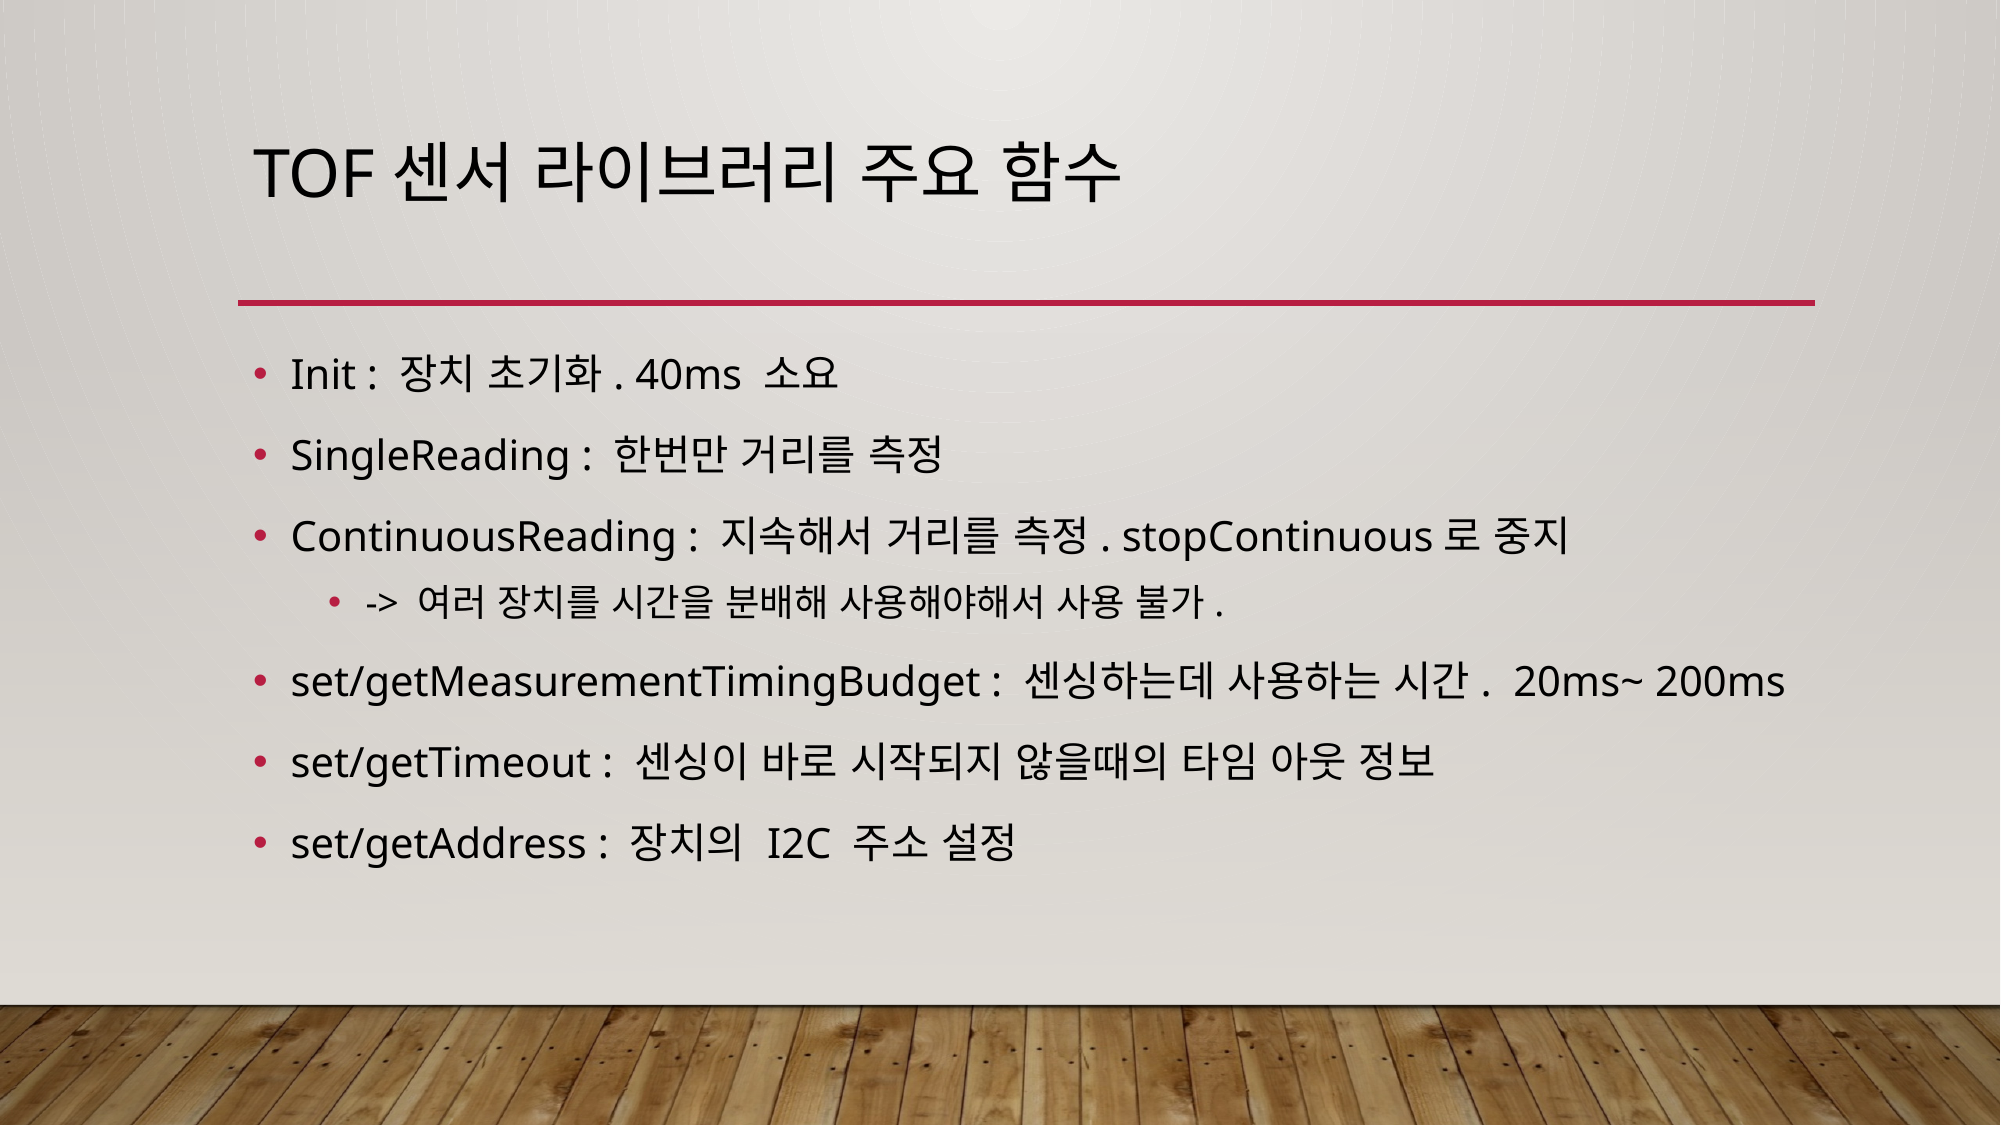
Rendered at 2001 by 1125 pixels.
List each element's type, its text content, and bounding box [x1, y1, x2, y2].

picture [0, 1005, 2000, 1125]
list Init : 장치 초기화. 40ms 소요 SingleReading : 한번만 거리를 측정 ContinuousReading : 지속해서 거리를 측정. stopContinuous로 중지 -> 여러 장치를 시간을 분배해 사용해야해서 사용 불가. set/getMeasurementTimingBudget : 센싱하는데 사용하는 시간. 20ms~ 200ms set/getTimeout : 센싱이 바로 시작되지 않을때의 타임 아웃 정보 set/getAddress : 장치의 I2C 주소 설정 [238, 330, 1814, 897]
title Tof센서 라이브러리 주요 함수 [238, 131, 1814, 305]
